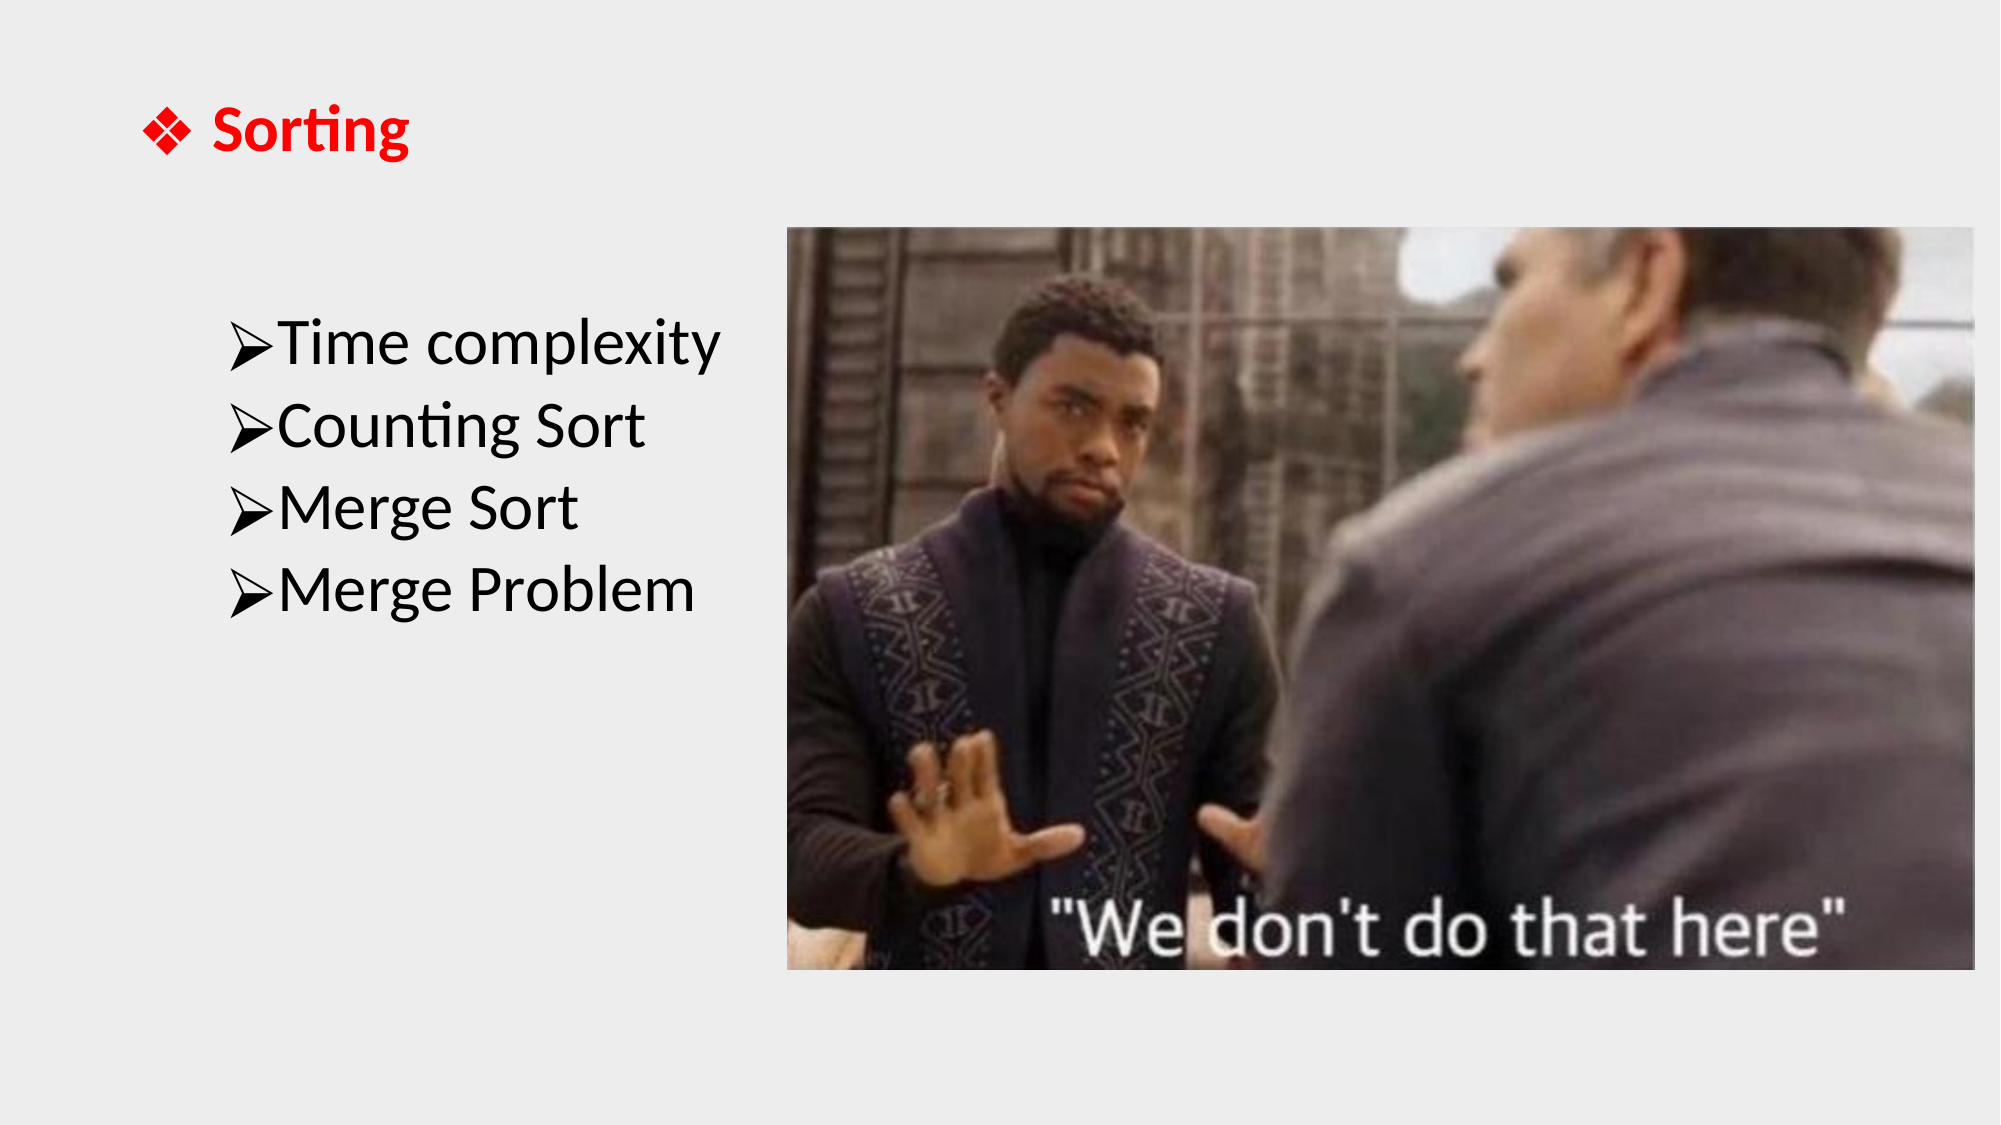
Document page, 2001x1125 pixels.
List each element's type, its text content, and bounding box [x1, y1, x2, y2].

list Time complexity Counting Sort Merge Sort Merge Problem [137, 299, 1863, 1014]
title Sorting [137, 60, 414, 277]
picture [787, 226, 1975, 970]
